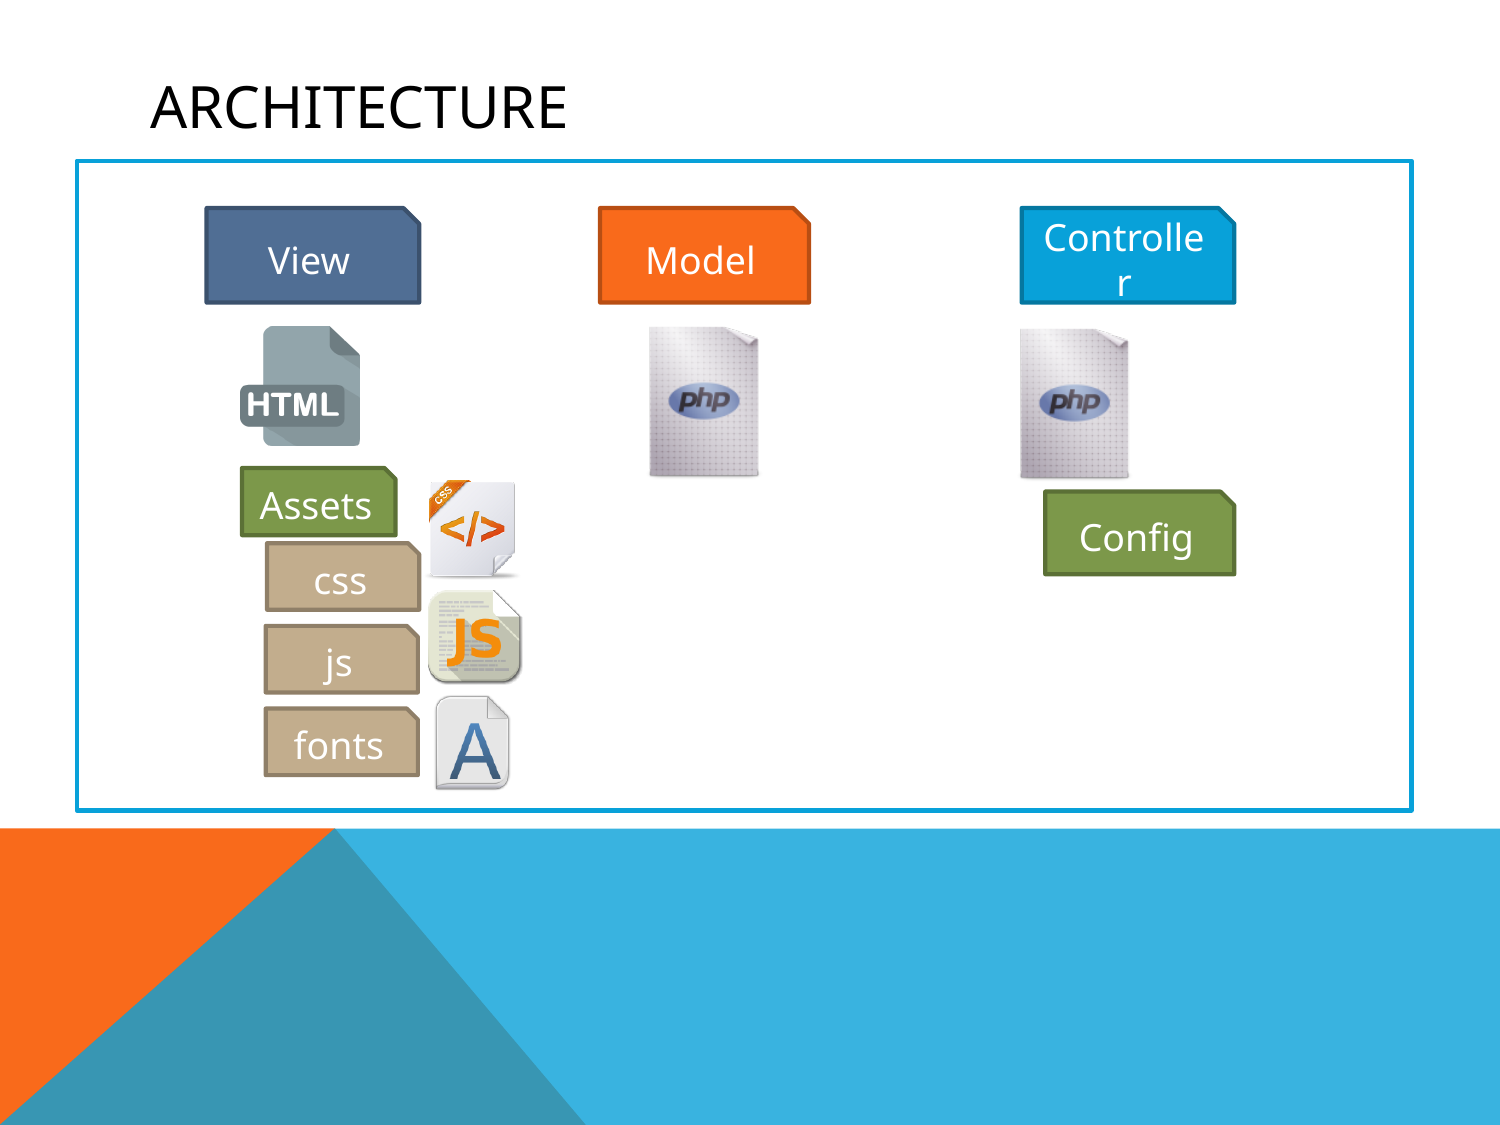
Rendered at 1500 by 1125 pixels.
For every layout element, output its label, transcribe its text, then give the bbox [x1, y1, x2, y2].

picture [423, 585, 524, 686]
text_box Config [1043, 489, 1237, 577]
picture [421, 479, 523, 581]
picture [421, 692, 523, 793]
text_box View [204, 205, 422, 305]
text_box fonts [263, 706, 416, 778]
picture [627, 326, 782, 480]
text_box [75, 159, 1414, 813]
text_box Model [597, 205, 812, 305]
title Architecture [135, 60, 1369, 150]
text_box js [263, 623, 419, 695]
text_box css [264, 541, 419, 612]
picture [239, 325, 360, 446]
text_box Assets [239, 465, 398, 538]
picture [997, 327, 1152, 482]
text_box Controller [1019, 205, 1237, 305]
